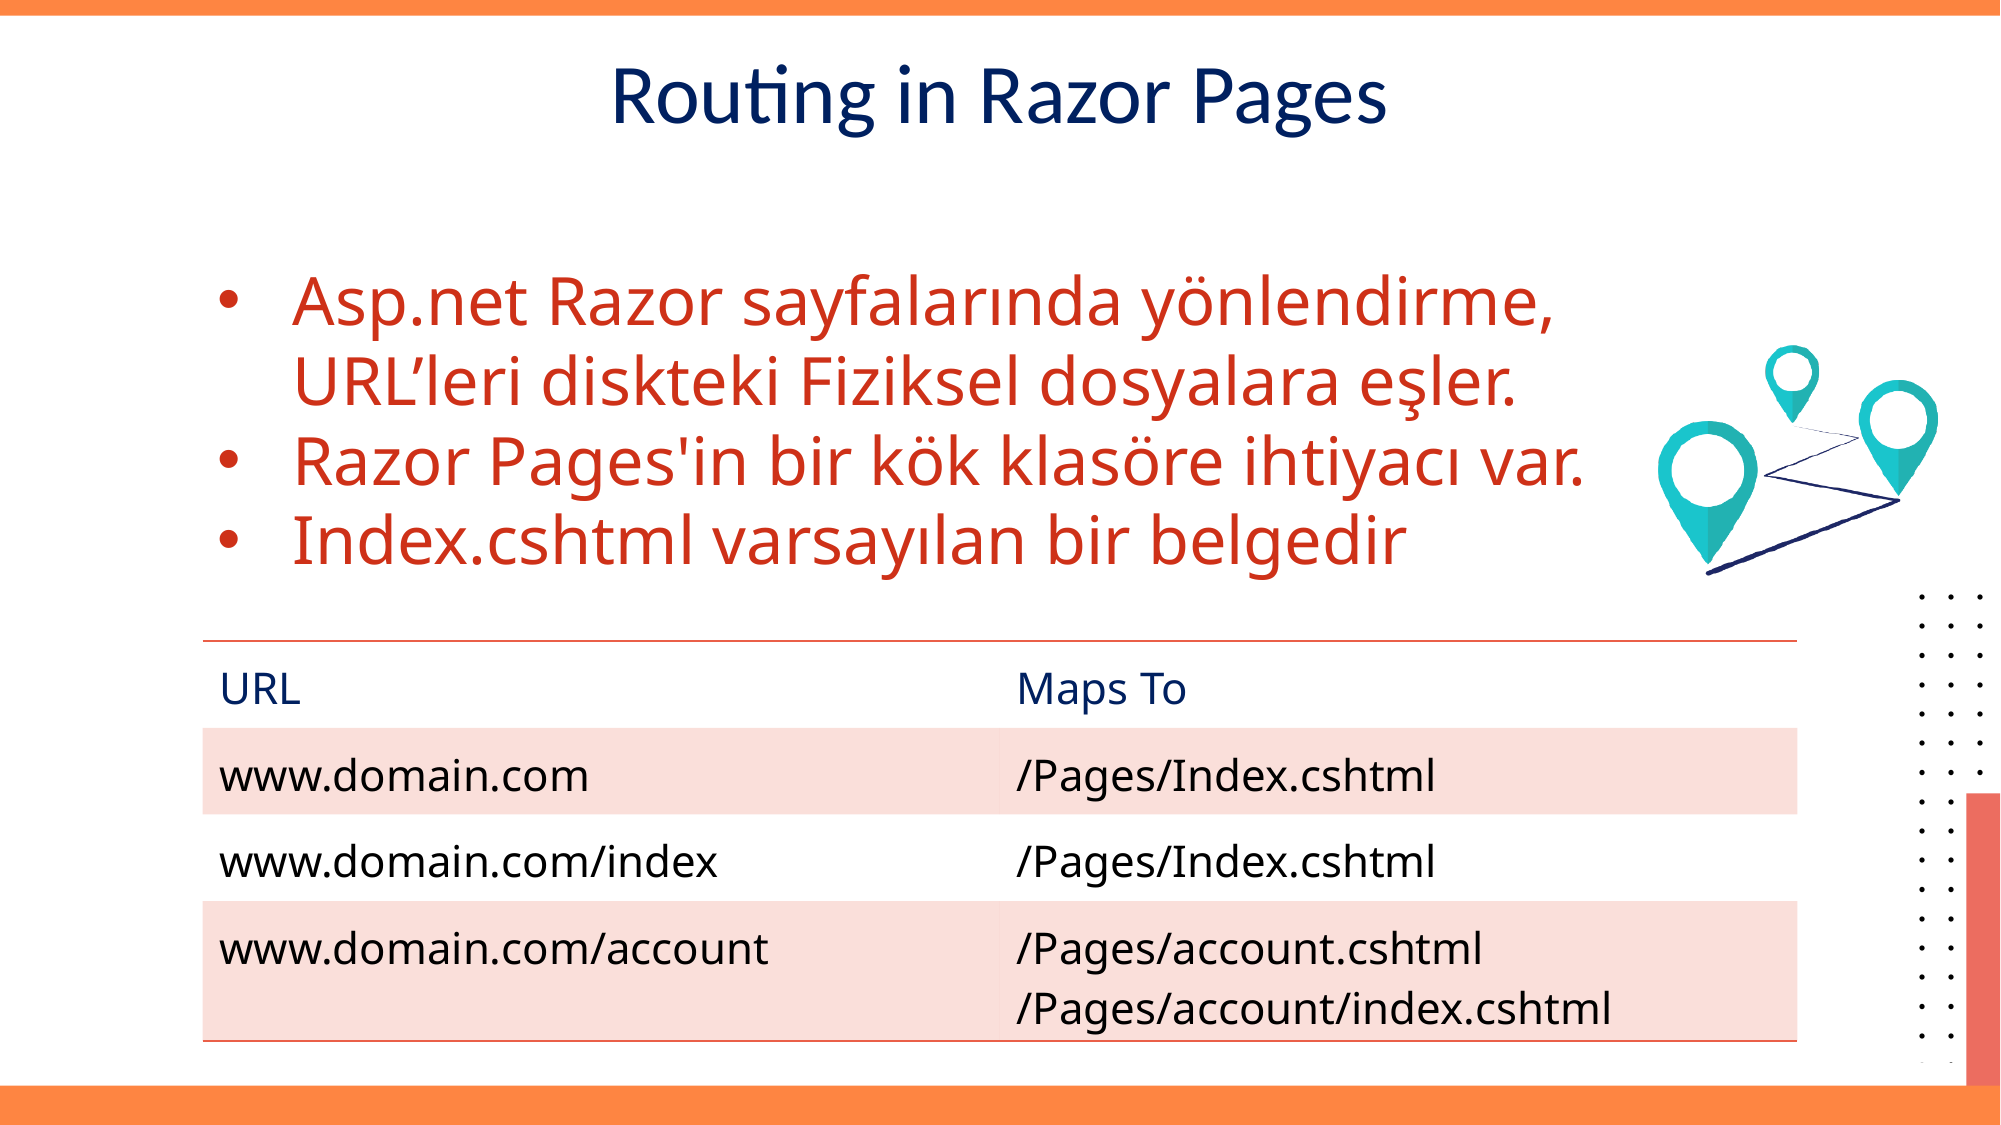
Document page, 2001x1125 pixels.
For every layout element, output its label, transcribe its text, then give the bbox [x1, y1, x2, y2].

table_header Maps To [1000, 642, 1797, 728]
table_cell www.domain.com [203, 728, 1000, 814]
table_cell /Pages/Index.cshtml [1000, 728, 1797, 814]
table_cell /Pages/account.cshtml /Pages/account/index.cshtml [1000, 901, 1797, 1040]
text_box Asp.net Razor sayfalarında yönlendirme, URL’leri diskteki Fiziksel dosyalara eşler. Razor Pages'in bir kök klasöre ihtiyacı var. Index.cshtml varsayılan bir belgedir [202, 251, 1798, 586]
table_cell /Pages/Index.cshtml [1000, 814, 1797, 901]
table_cell www.domain.com/account [203, 901, 1000, 1040]
table_header URL [203, 642, 1000, 728]
picture [1627, 326, 1994, 1064]
table_cell www.domain.com/index [203, 814, 1000, 901]
list Routing in Razor Pages [0, 26, 2000, 153]
